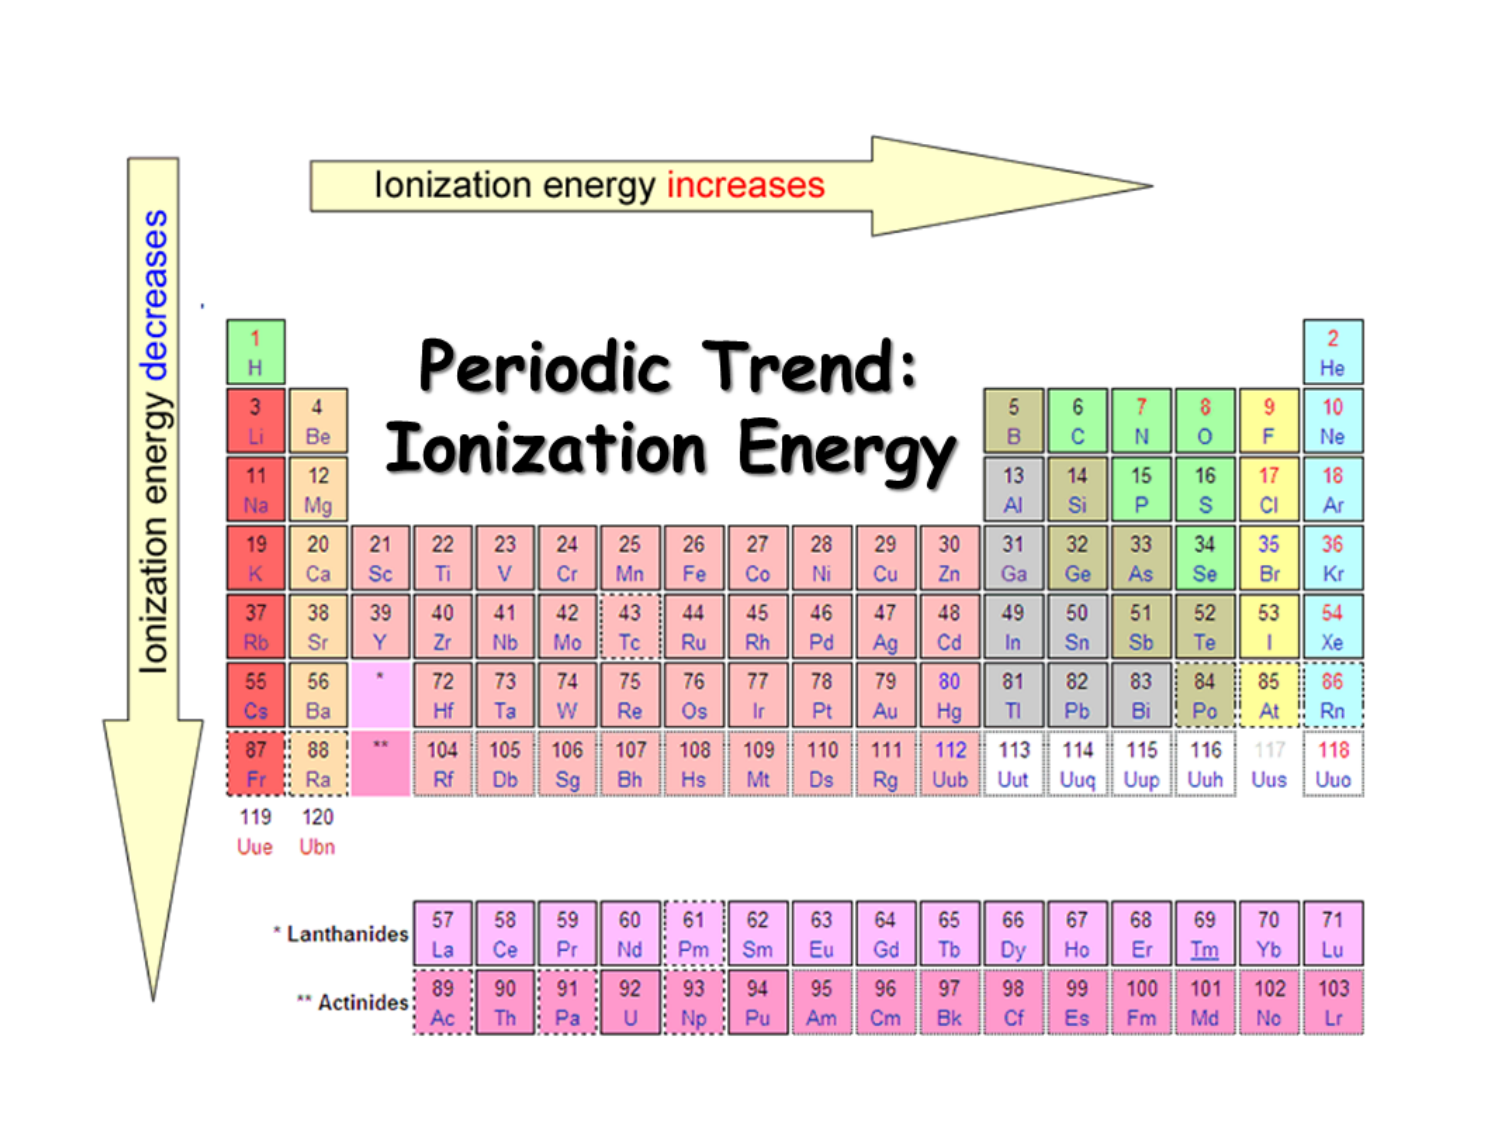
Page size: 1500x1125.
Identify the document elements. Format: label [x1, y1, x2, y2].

picture [74, 74, 1426, 1088]
